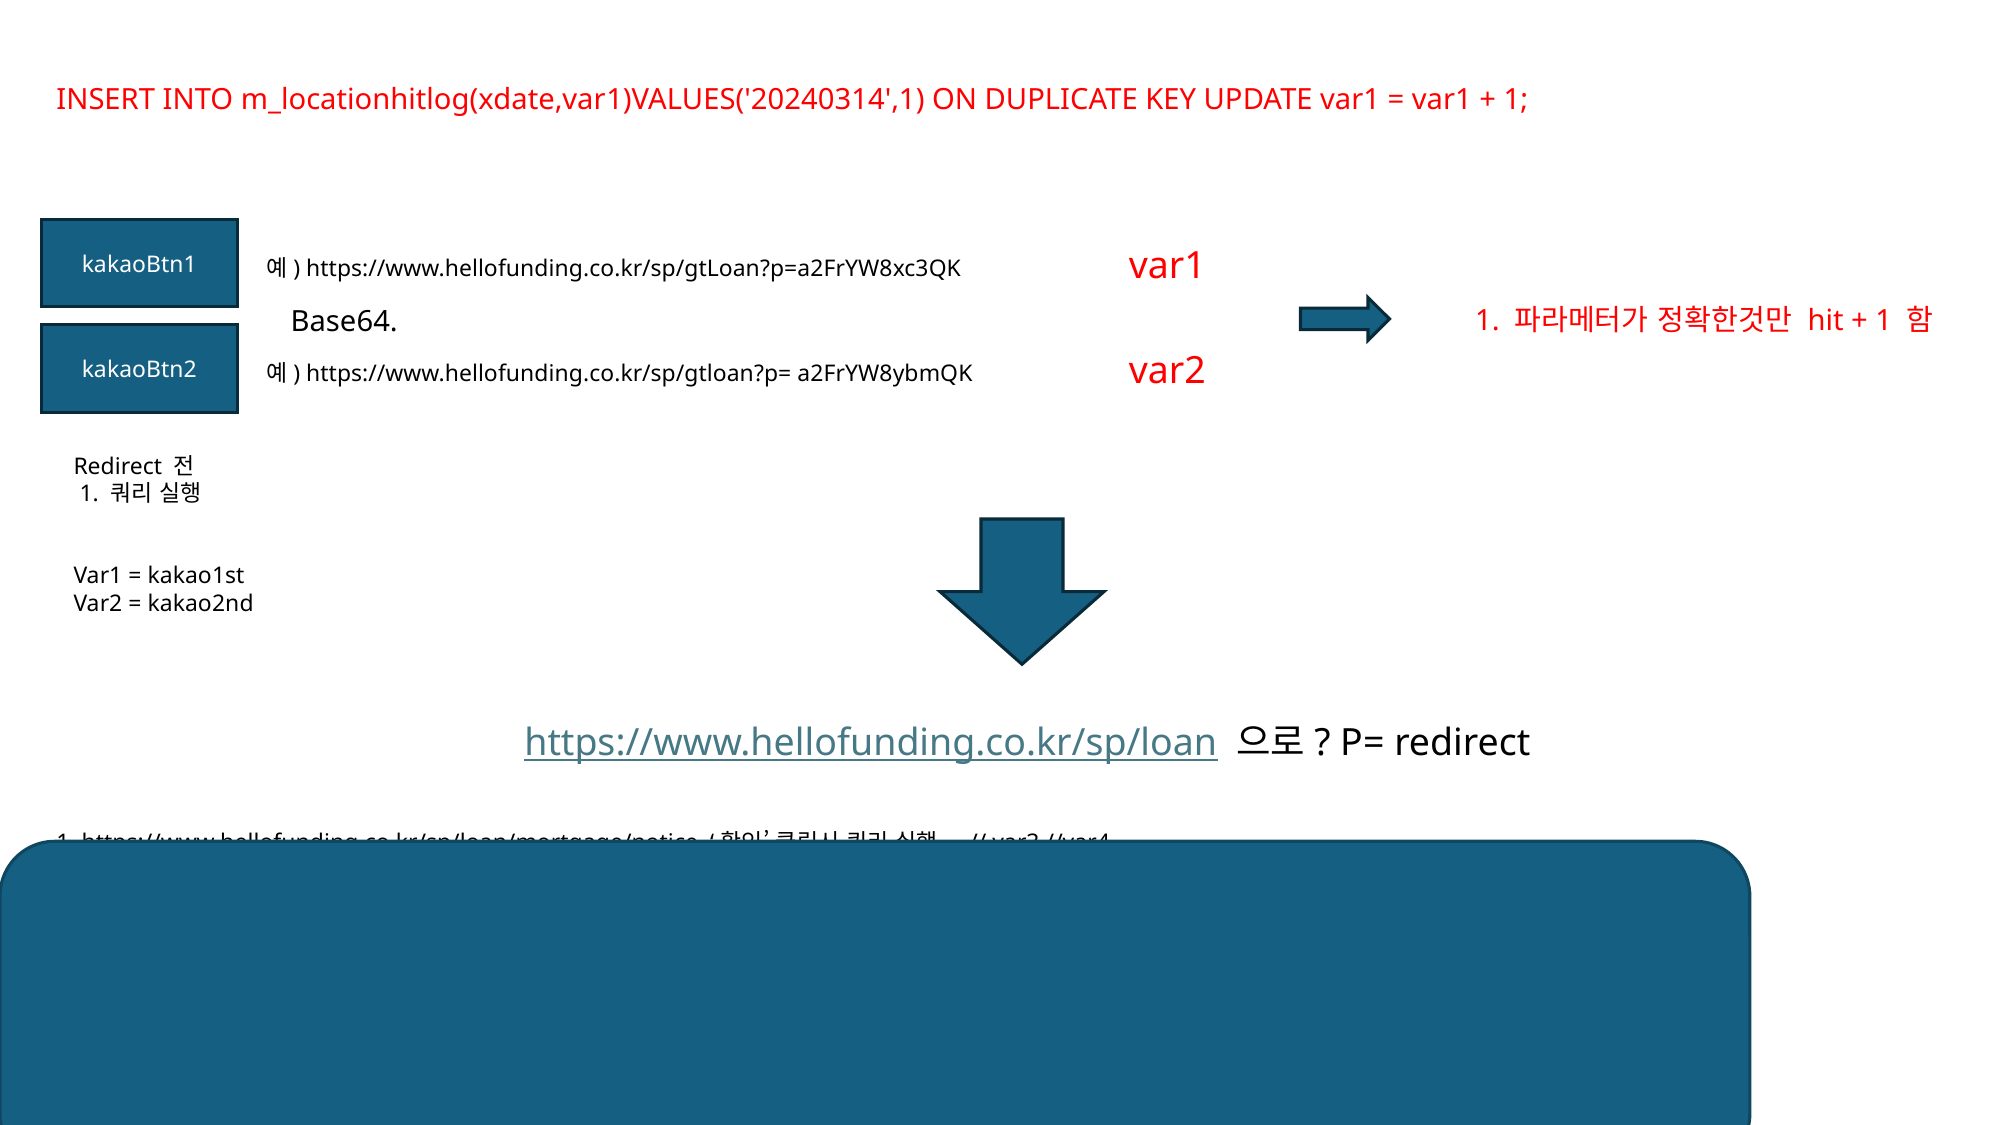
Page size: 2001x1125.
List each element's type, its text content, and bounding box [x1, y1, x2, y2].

text_box Base64. [275, 294, 413, 345]
text_box 1. 파라메터가 정확한것만 hit + 1 함 [1460, 293, 1949, 344]
text_box var1 [1114, 233, 1241, 294]
text_box Redirect 전 1. 쿼리 실행 Var1 = kakao1st Var2 = kakao2nd [58, 443, 943, 624]
text_box 예) https://www.hellofunding.co.kr/sp/gtloan?p= a2FrYW8ybmQK [251, 350, 1114, 394]
text_box kakaoBtn1 [40, 218, 239, 308]
text_box kakaoBtn2 [40, 323, 239, 414]
text_box [943, 517, 1109, 667]
text_box [1298, 293, 1392, 345]
text_box INSERT INTO m_locationhitlog(xdate,var1)VALUES('20240314',1) ON DUPLICATE KEY UPDATE var1 = var1 + 1; [41, 72, 1558, 123]
text_box 1. https://www.hellofunding.co.kr/sp/loan/mortgage/notice ‘확인’ 클릭시 쿼리 실행 // var3 //var4 [41, 819, 1126, 841]
text_box var2 [1114, 338, 1241, 398]
text_box https://www.hellofunding.co.kr/sp/loan 으로? P= redirect [509, 710, 1546, 777]
text_box [0, 839, 1752, 1125]
text_box 예) https://www.hellofunding.co.kr/sp/gtLoan?p=a2FrYW8xc3QK [251, 245, 1114, 288]
